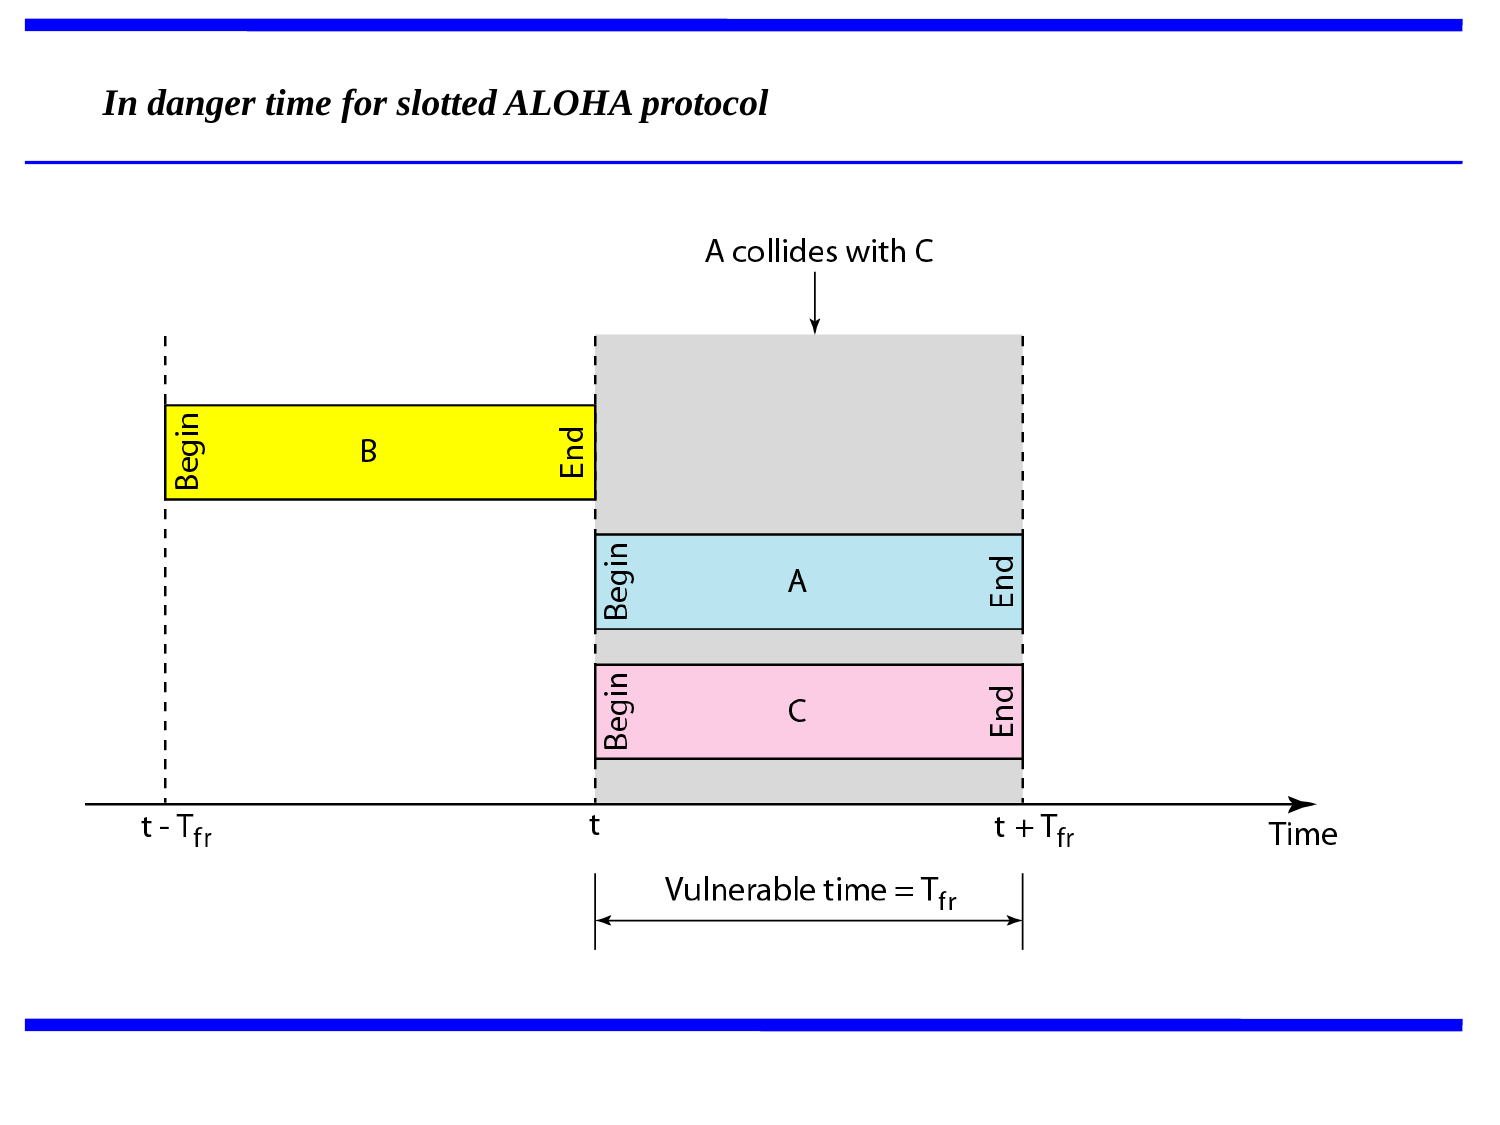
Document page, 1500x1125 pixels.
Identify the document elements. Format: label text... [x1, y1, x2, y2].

picture [85, 234, 1338, 951]
text_box In danger time for slotted ALOHA protocol [87, 70, 785, 131]
